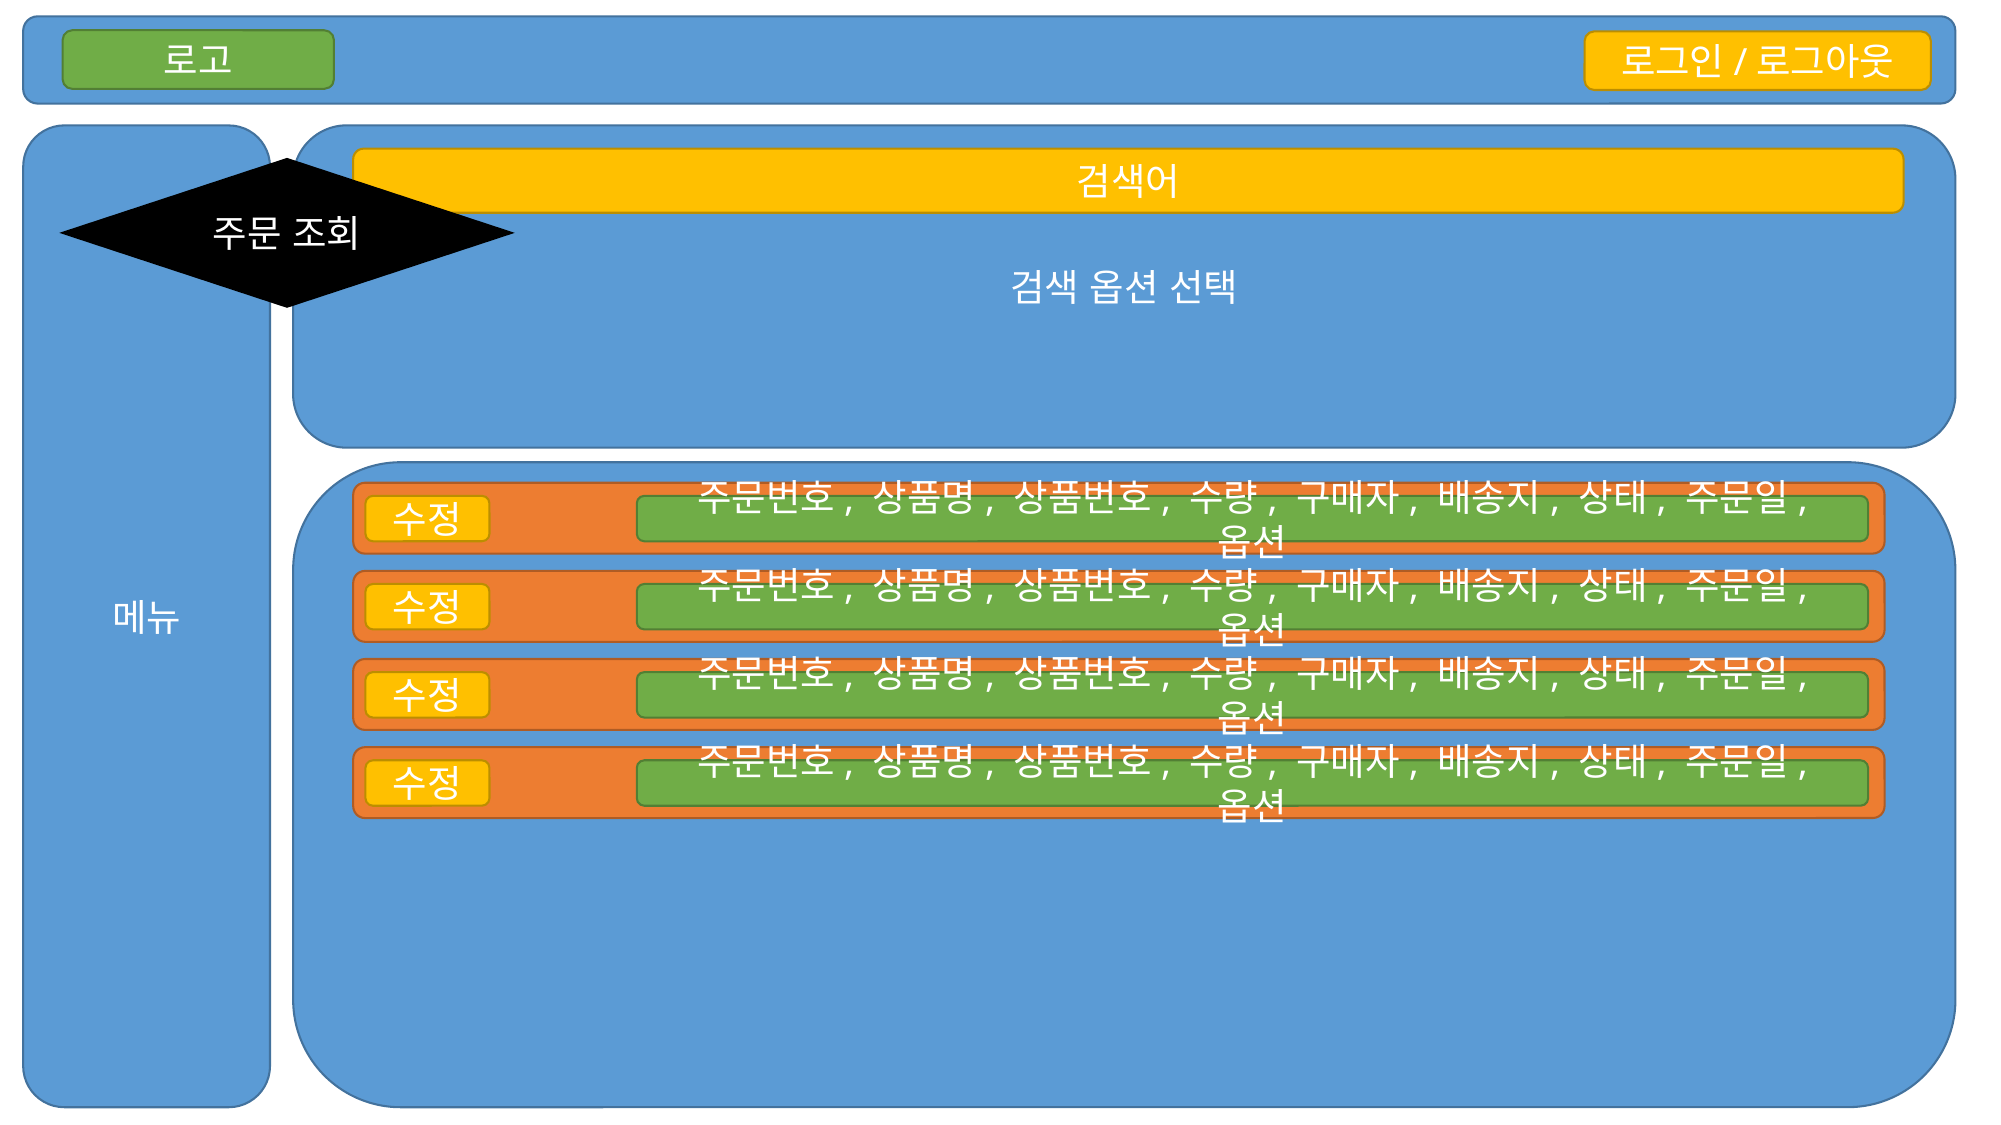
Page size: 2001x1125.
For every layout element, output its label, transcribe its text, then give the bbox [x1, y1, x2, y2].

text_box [353, 747, 1885, 819]
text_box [353, 658, 1885, 730]
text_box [353, 482, 1885, 554]
text_box 검색 옵션 선택 [292, 124, 1957, 449]
text_box [22, 15, 1957, 105]
text_box 로그인/로그아웃 [1583, 30, 1932, 92]
text_box 상품 테이블 [292, 461, 1957, 1109]
text_box 검색어 [352, 147, 1905, 214]
text_box 주문 조회 [59, 157, 515, 308]
text_box 메뉴 [22, 124, 272, 1109]
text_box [353, 570, 1885, 642]
text_box 로고 [61, 29, 335, 90]
